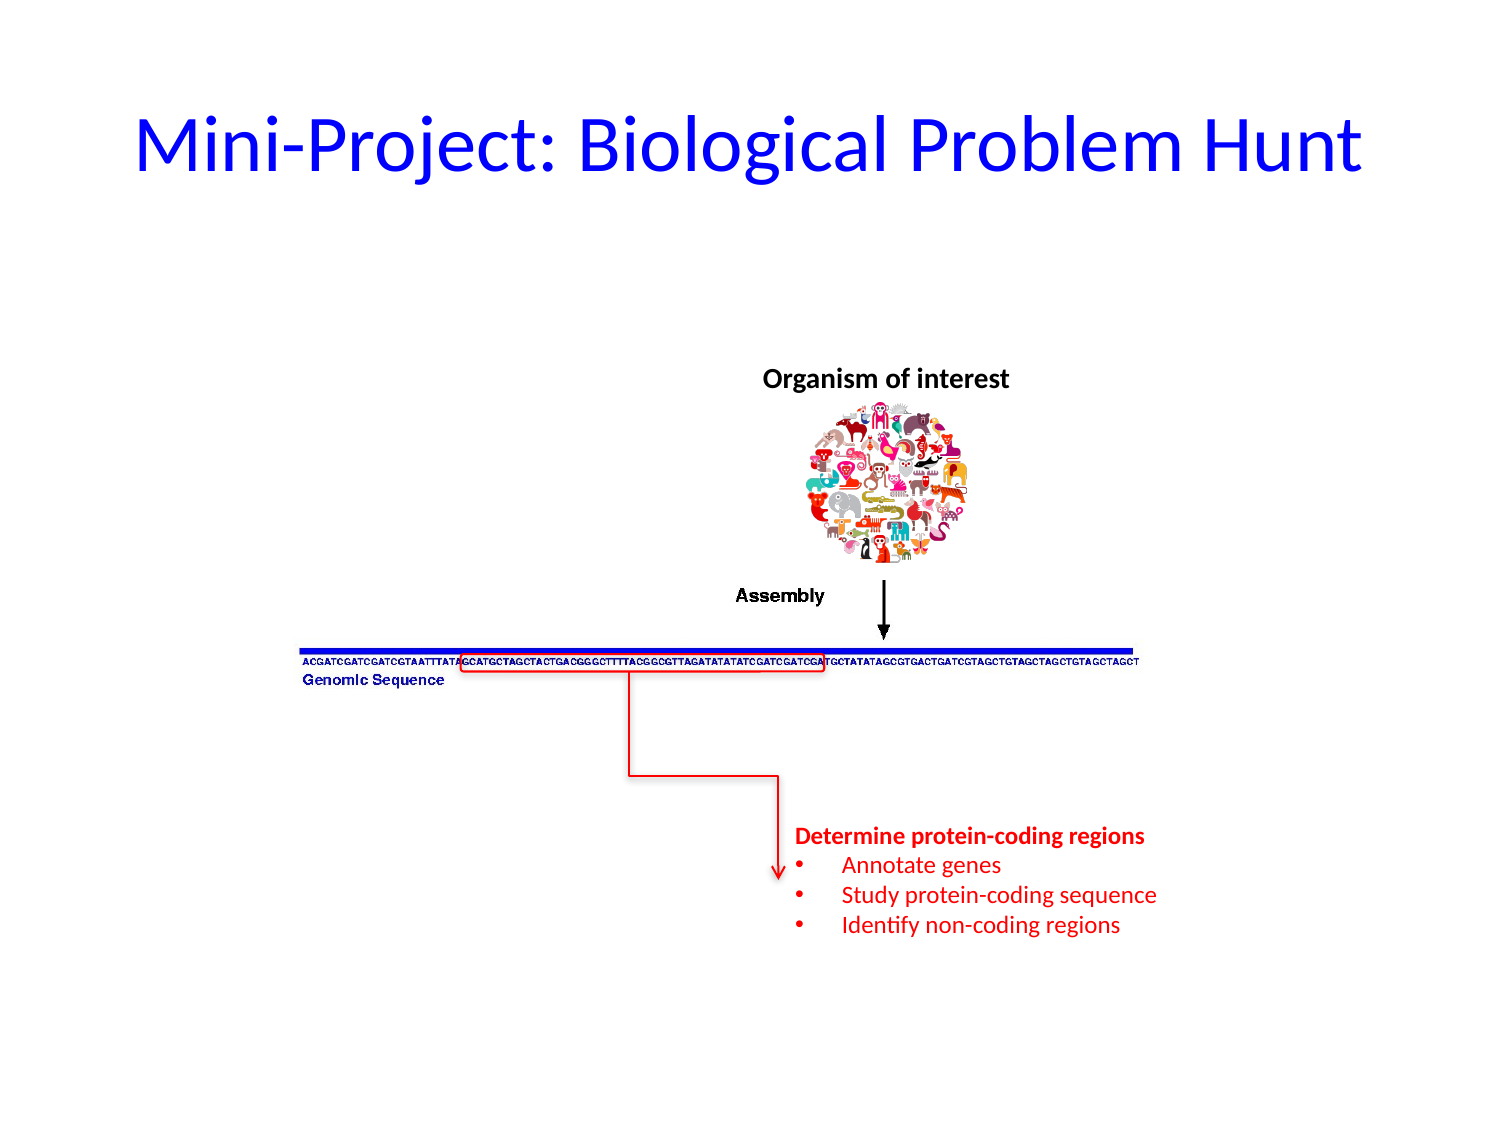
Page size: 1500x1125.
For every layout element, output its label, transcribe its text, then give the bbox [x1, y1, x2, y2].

title Mini-Project: Biological Problem Hunt [75, 45, 1425, 233]
picture [293, 580, 1152, 689]
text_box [745, 351, 1029, 563]
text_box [460, 653, 1175, 949]
